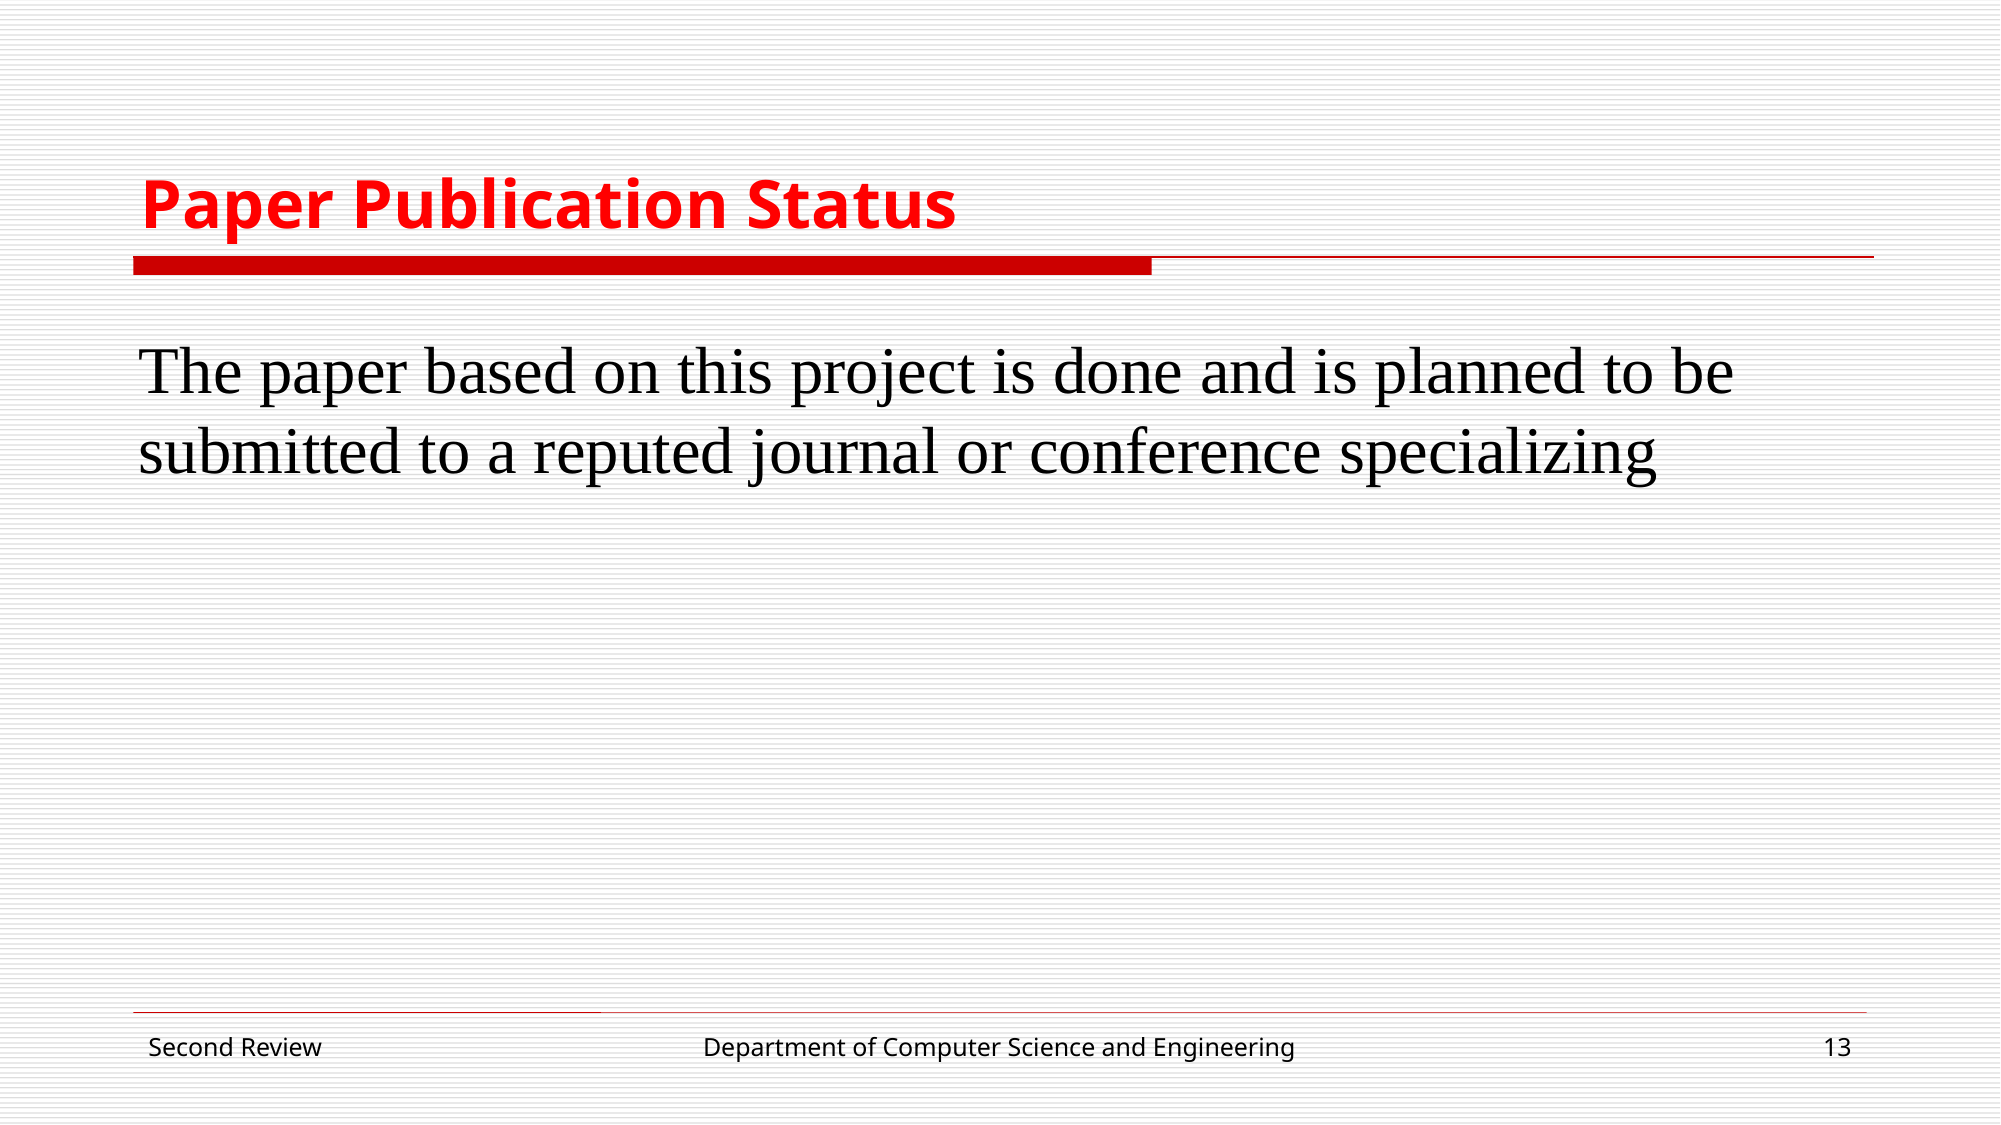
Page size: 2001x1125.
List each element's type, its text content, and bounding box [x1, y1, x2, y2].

slide_number Second Review [133, 1024, 567, 1103]
picture [0, 0, 2001, 1125]
footer Department of Computer Science and Engineering [683, 1024, 1317, 1103]
title Paper Publication Status [125, 50, 1876, 250]
slide_number 13 [1433, 1024, 1867, 1103]
list The paper based on this project is done and is planned to be submitted to a reputed journal or conference specializing [123, 319, 1874, 1019]
